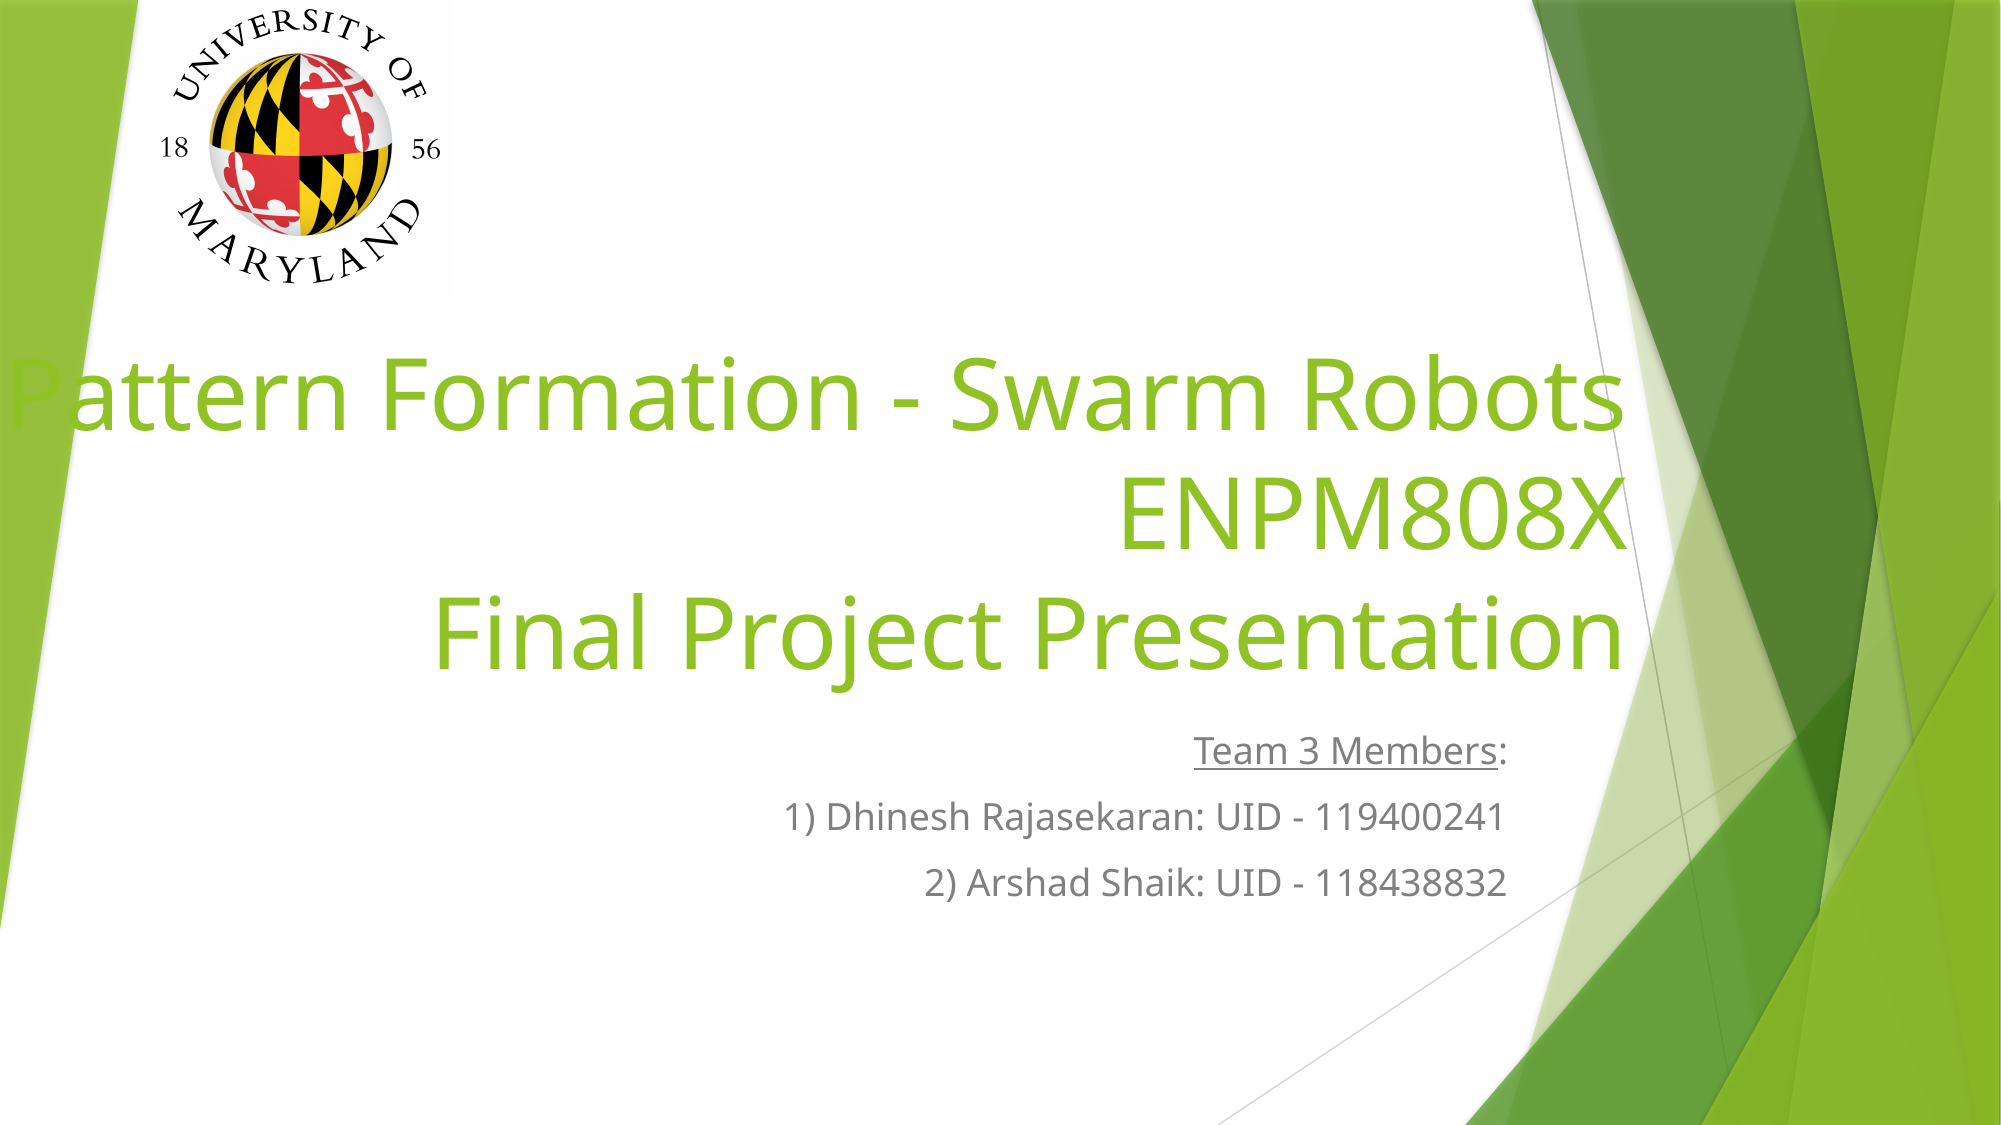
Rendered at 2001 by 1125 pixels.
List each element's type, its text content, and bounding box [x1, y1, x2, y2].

picture [151, 0, 455, 303]
subtitle Team 3 Members: 1) Dhinesh Rajasekaran: UID - 119400241 2) Arshad Shaik: UID - 118438832 [742, 719, 1524, 990]
title Pattern Formation - Swarm Robots ENPM808X Final Project Presentation [0, 223, 1644, 698]
